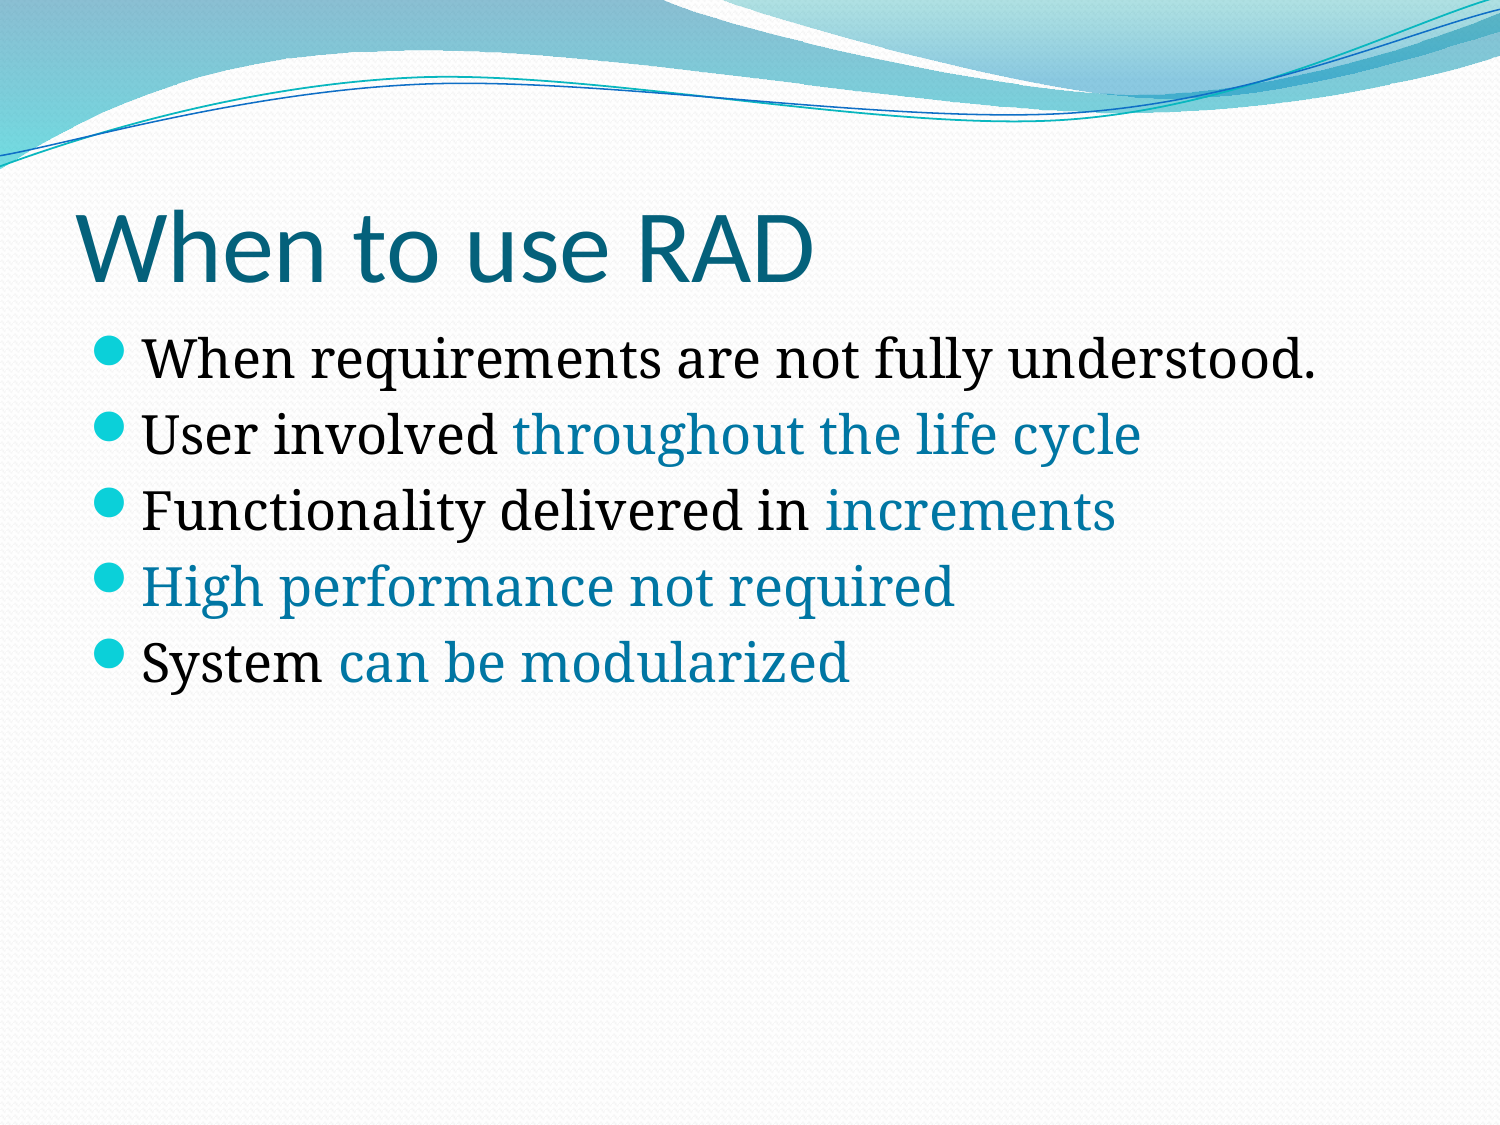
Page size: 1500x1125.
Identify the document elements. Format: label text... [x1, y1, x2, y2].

list When requirements are not fully understood. User involved throughout the life cycle Functionality delivered in increments High performance not required System can be modularized [75, 317, 1425, 1038]
title When to use RAD [75, 115, 1425, 303]
